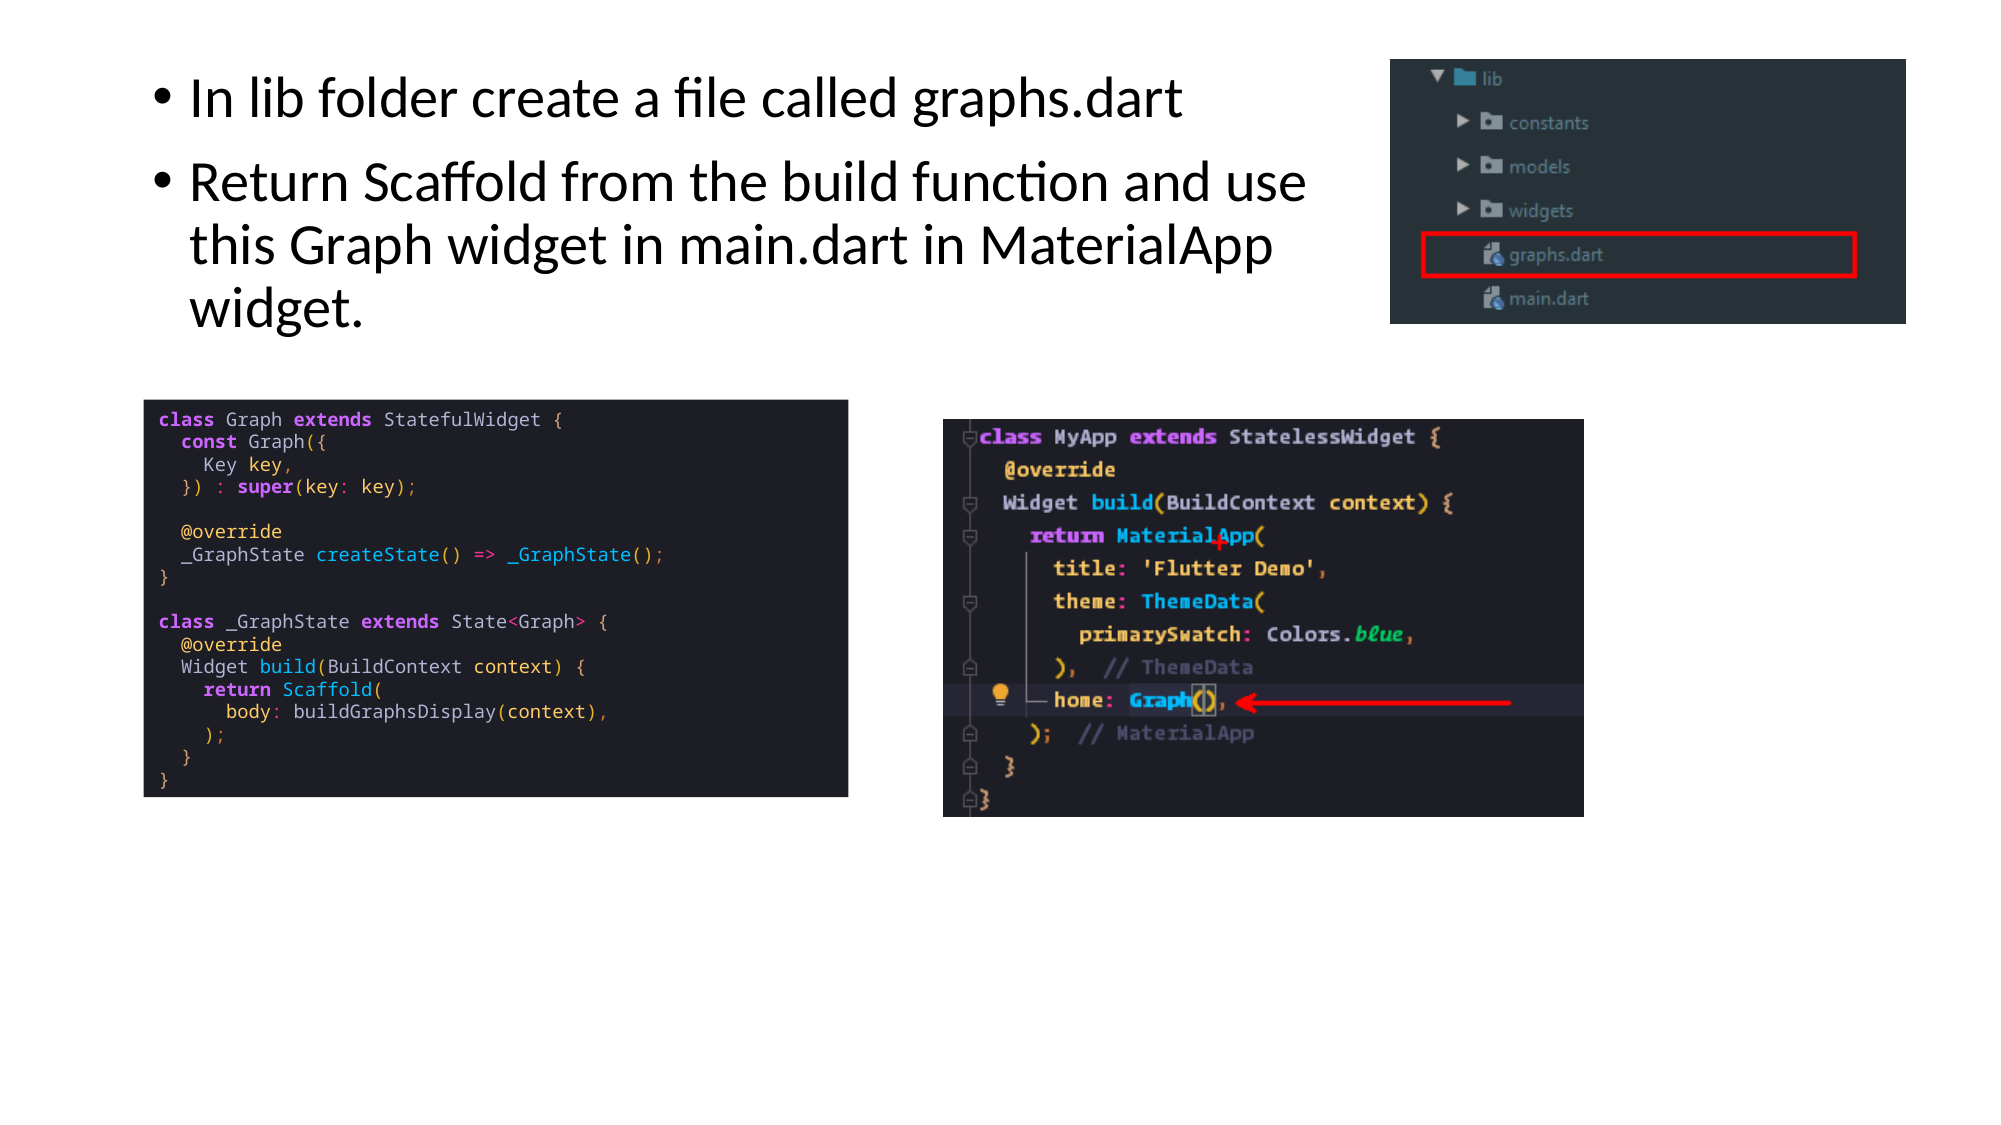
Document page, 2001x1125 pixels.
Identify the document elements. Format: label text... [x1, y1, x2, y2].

text_box class Graph extends StatefulWidget { const Graph({ Key key, }) : super(key: key); @override _GraphState createState() => _GraphState(); } class _GraphState extends State<Graph> { @override Widget build(BuildContext context) { return Scaffold( body: buildGraphsDisplay(context), ); } } [143, 399, 849, 798]
list In lib folder create a file called graphs.dart Return Scaffold from the build function and use this Graph widget in main.dart in MaterialApp widget. [137, 59, 1404, 1014]
picture [1390, 59, 1906, 324]
picture [943, 419, 1584, 817]
